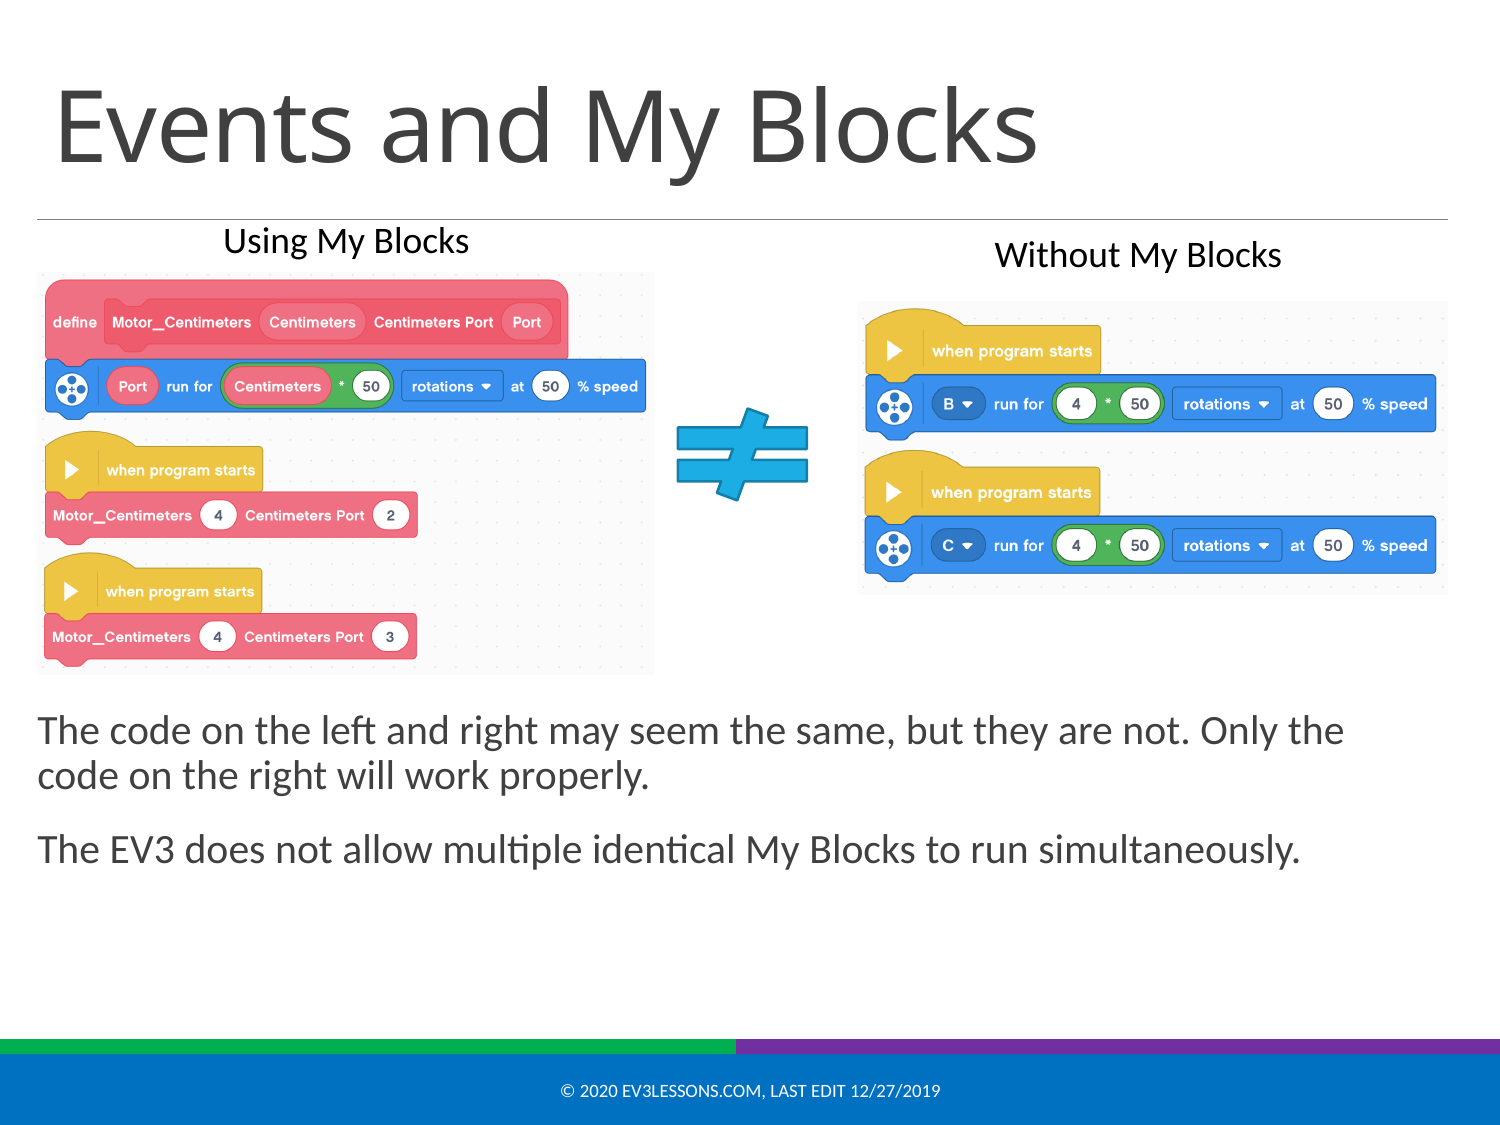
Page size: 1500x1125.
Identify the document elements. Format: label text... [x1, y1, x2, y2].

text_box [676, 407, 809, 502]
title Events and My Blocks [37, 47, 1448, 191]
footer © 2020 EV3Lessons.com, Last edit 12/27/2019 [453, 1059, 1047, 1120]
list The code on the left and right may seem the same, but they are not. Only the code on the right will work properly. The EV3 does not allow multiple identical My Blocks to run simultaneously. [37, 701, 1404, 971]
picture [856, 301, 1449, 595]
text_box Without My Blocks [979, 222, 1325, 283]
text_box Using My Blocks [208, 208, 554, 268]
picture [36, 271, 655, 676]
